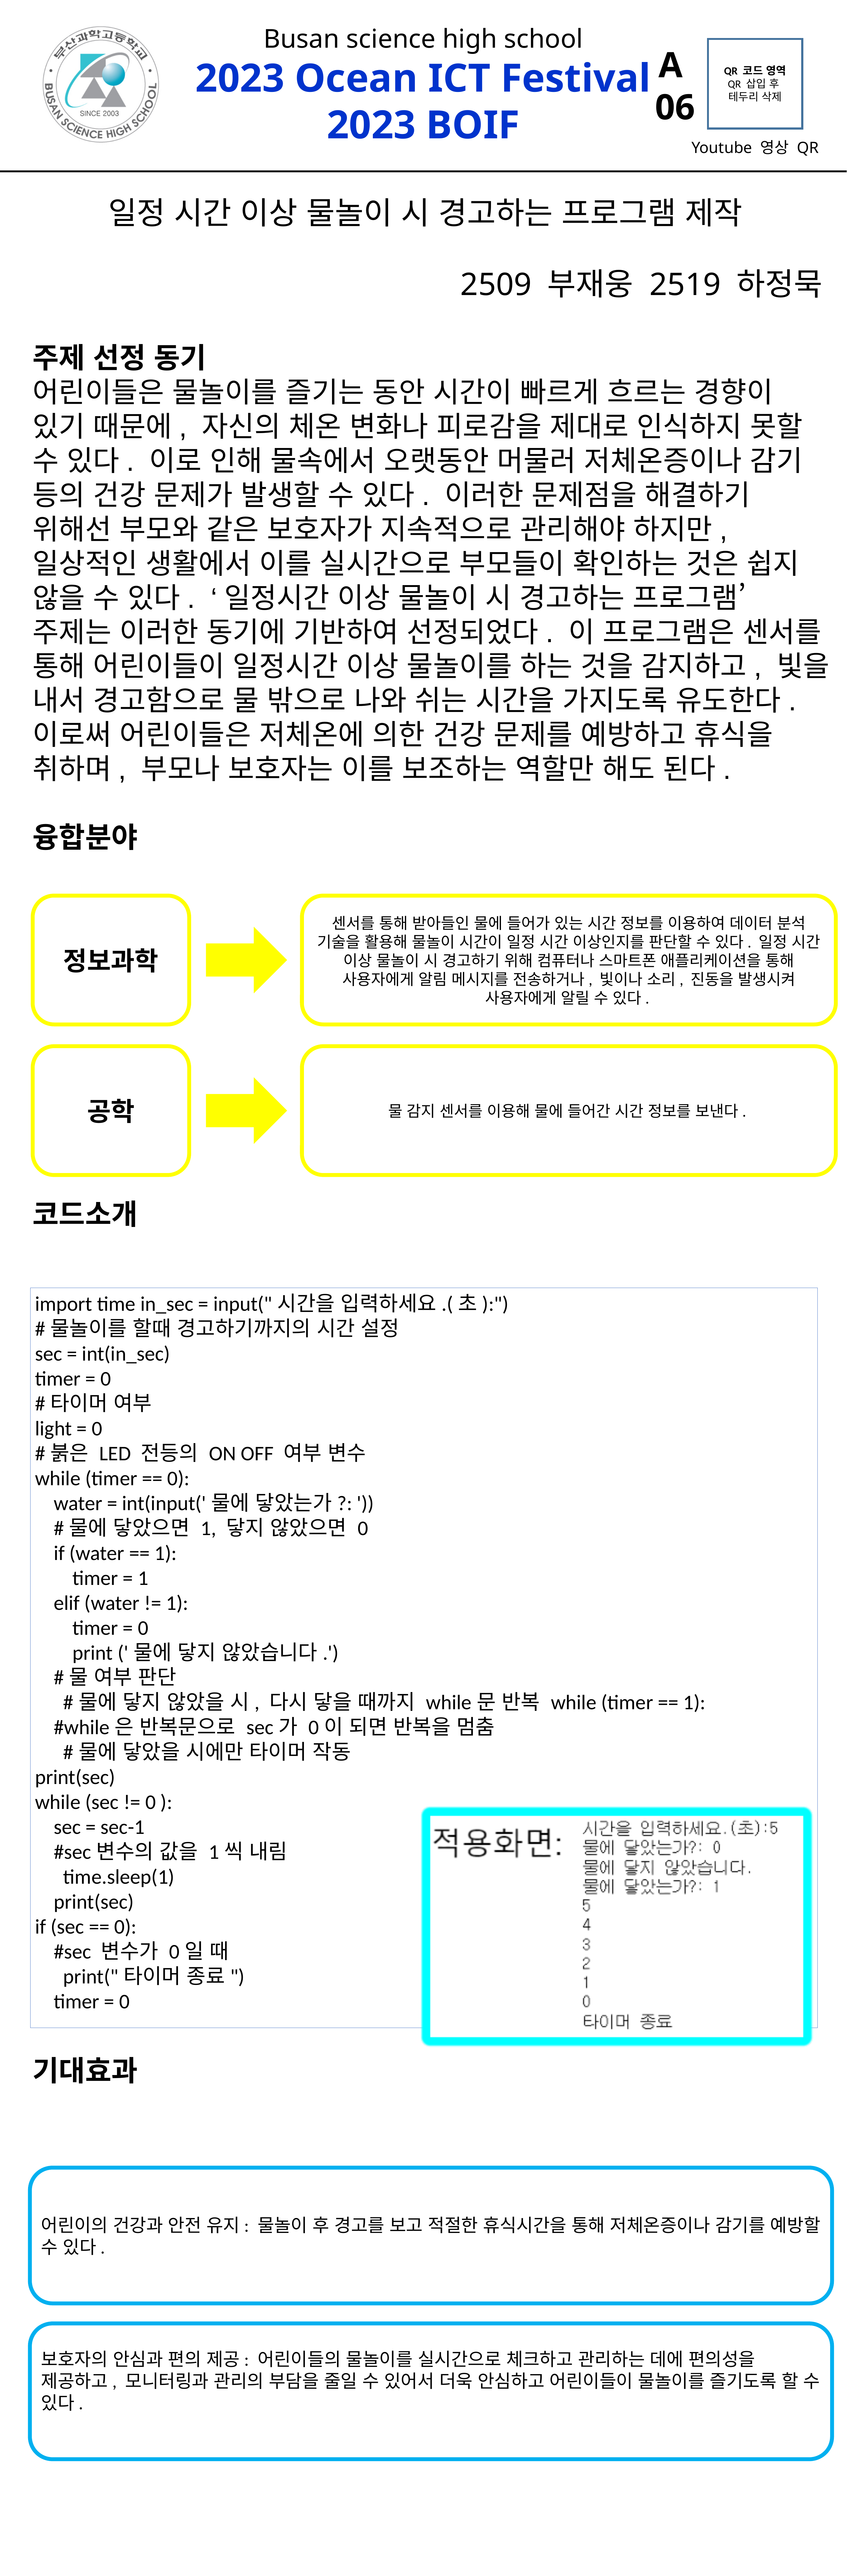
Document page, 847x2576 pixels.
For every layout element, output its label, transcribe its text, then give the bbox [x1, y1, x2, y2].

text_box [206, 1077, 287, 1144]
picture [28, 1277, 815, 2048]
text_box 정보과학 [32, 895, 190, 1025]
text_box 보호자의 안심과 편의 제공: 어린이들의 물놀이를 실시간으로 체크하고 관리하는 데에 편의성을 제공하고, 모니터링과 관리의 부담을 줄일 수 있어서 더욱 안심하고 어린이들이 물놀이를 즐기도록 할 수 있다. [29, 2323, 833, 2460]
text_box Youtube 영상 QR [686, 135, 824, 159]
text_box 물 감지 센서를 이용해 물에 들어간 시간 정보를 보낸다. [301, 1046, 836, 1176]
text_box 주제 선정 동기 어린이들은 물놀이를 즐기는 동안 시간이 빠르게 흐르는 경향이 있기 때문에, 자신의 체온 변화나 피로감을 제대로 인식하지 못할 수 있다. 이로 인해 물속에서 오랫동안 머물러 저체온증이나 감기 등의 건강 문제가 발생할 수 있다. 이러한 문제점을 해결하기 위해선 부모와 같은 보호자가 지속적으로 관리해야 하지만, 일상적인 생활에서 이를 실시간으로 부모들이 확인하는 것은 쉽지 않을 수 있다. ‘일정시간 이상 물놀이 시 경고하는 프로그램’ 주제는 이러한 동기에 기반하여 선정되었다. 이 프로그램은 센서를 통해 어린이들이 일정시간 이상 물놀이를 하는 것을 감지하고, 빛을 내서 경고함으로 물 밖으로 나와 쉬는 시간을 가지도록 유도한다. 이로써 어린이들은 저체온에 의한 건강 문제를 예방하고 휴식을 취하며, 부모나 보호자는 이를 보조하는 역할만 해도 된다. 융합분야 코드소개 기대효과 [28, 337, 836, 2089]
text_box [206, 927, 287, 994]
text_box 공학 [32, 1046, 190, 1176]
text_box A 06 [642, 40, 708, 129]
picture [39, 22, 164, 147]
text_box 2509 부재웅 2519 하정묵 [447, 255, 836, 311]
text_box QR 코드 영역 QR 삽입 후 테두리 삭제 [716, 61, 794, 106]
text_box 어린이의 건강과 안전 유지: 물놀이 후 경고를 보고 적절한 휴식시간을 통해 저체온증이나 감기를 예방할 수 있다. [29, 2167, 833, 2304]
text_box Busan science high school 2023 Ocean ICT Festival 2023 BOIF [158, 19, 689, 149]
text_box import time in_sec = input("시간을 입력하세요.(초):") #물놀이를 할때 경고하기까지의 시간 설정 sec = int(in_sec) timer = 0 #타이머 여부 light = 0 #붉은 LED 전등의 ON OFF 여부 변수 while (timer == 0): water = int(input('물에 닿았는가?: ')) #물에 닿았으면 1, 닿지 않았으면 0 if (water == 1): timer = 1 elif (water != 1): timer = 0 print ('물에 닿지 않았습니다.') #물 여부 판단 #물에 닿지 않았을 시, 다시 닿을 때까지 while문 반복 while (timer == 1): #while은 반복문으로 sec가 0이 되면 반복을 멈춤 #물에 닿았을 시에만 타이머 작동 print(sec) while (sec != 0 ): sec = sec-1 #sec변수의 값을 1씩 내림 time.sleep(1) print(sec) if (sec == 0): #sec 변수가 0일 때 print("타이머 종료") timer = 0 [815, 1288, 818, 2028]
text_box [708, 39, 802, 129]
text_box 센서를 통해 받아들인 물에 들어가 있는 시간 정보를 이용하여 데이터 분석 기술을 활용해 물놀이 시간이 일정 시간 이상인지를 판단할 수 있다. 일정 시간 이상 물놀이 시 경고하기 위해 컴퓨터나 스마트폰 애플리케이션을 통해 사용자에게 알림 메시지를 전송하거나, 빛이나 소리, 진동을 발생시켜 사용자에게 알릴 수 있다. [301, 895, 836, 1025]
text_box 일정 시간 이상 물놀이 시 경고하는 프로그램 제작 [15, 184, 836, 240]
